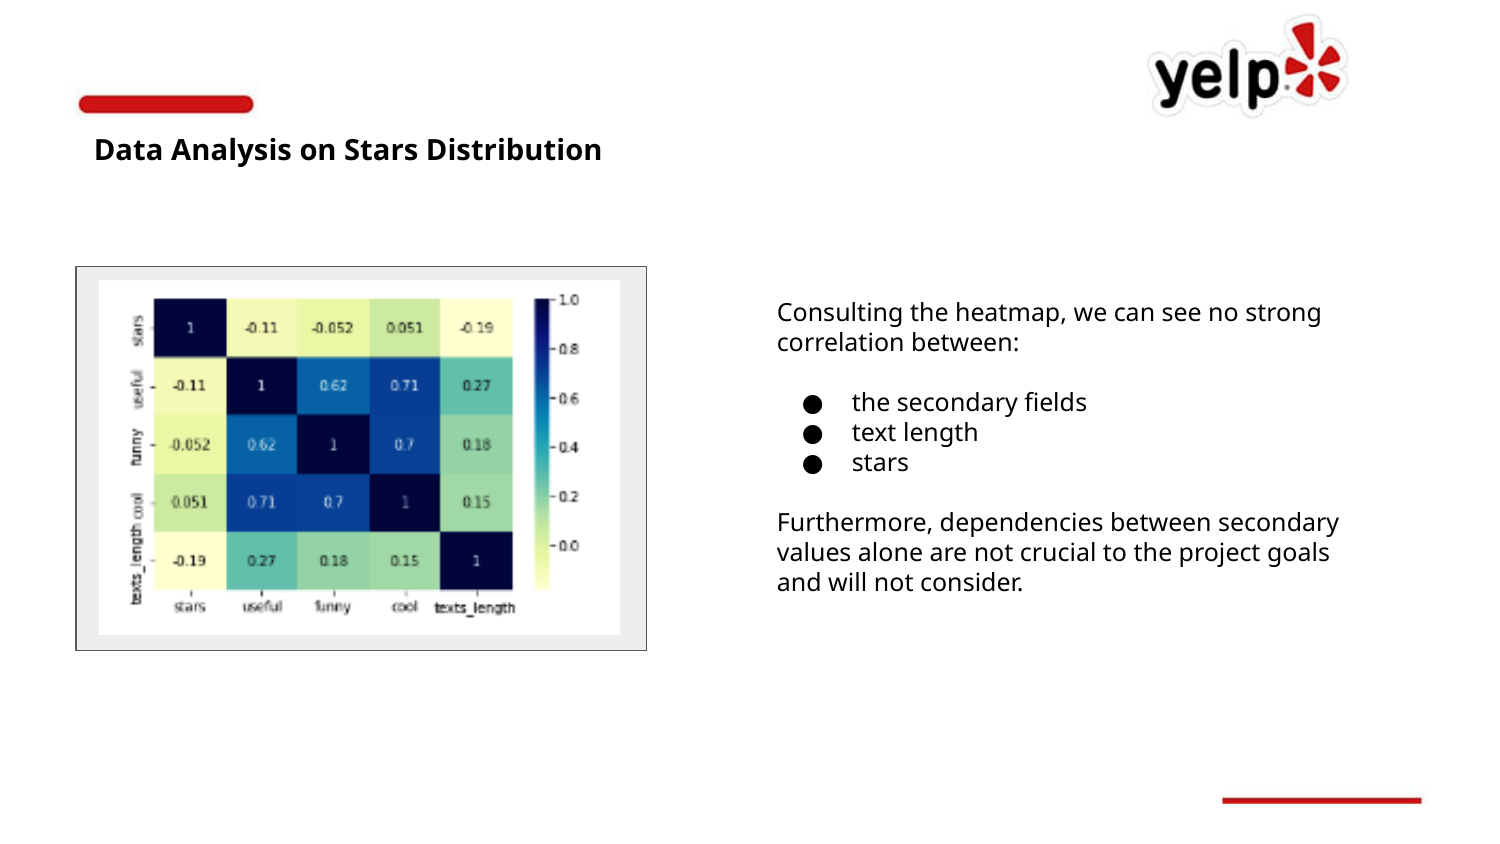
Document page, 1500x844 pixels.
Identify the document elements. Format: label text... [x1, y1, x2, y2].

picture [99, 279, 620, 635]
text_box [75, 266, 647, 651]
picture [1198, 697, 1500, 825]
picture [24, 0, 1476, 125]
text_box Consulting the heatmap, we can see no strong correlation between: the secondary fields text length stars Furthermore, dependencies between secondary values alone are not crucial to the project goals and will not consider. [761, 281, 1382, 647]
text_box Data Analysis on Stars Distribution [78, 134, 809, 182]
